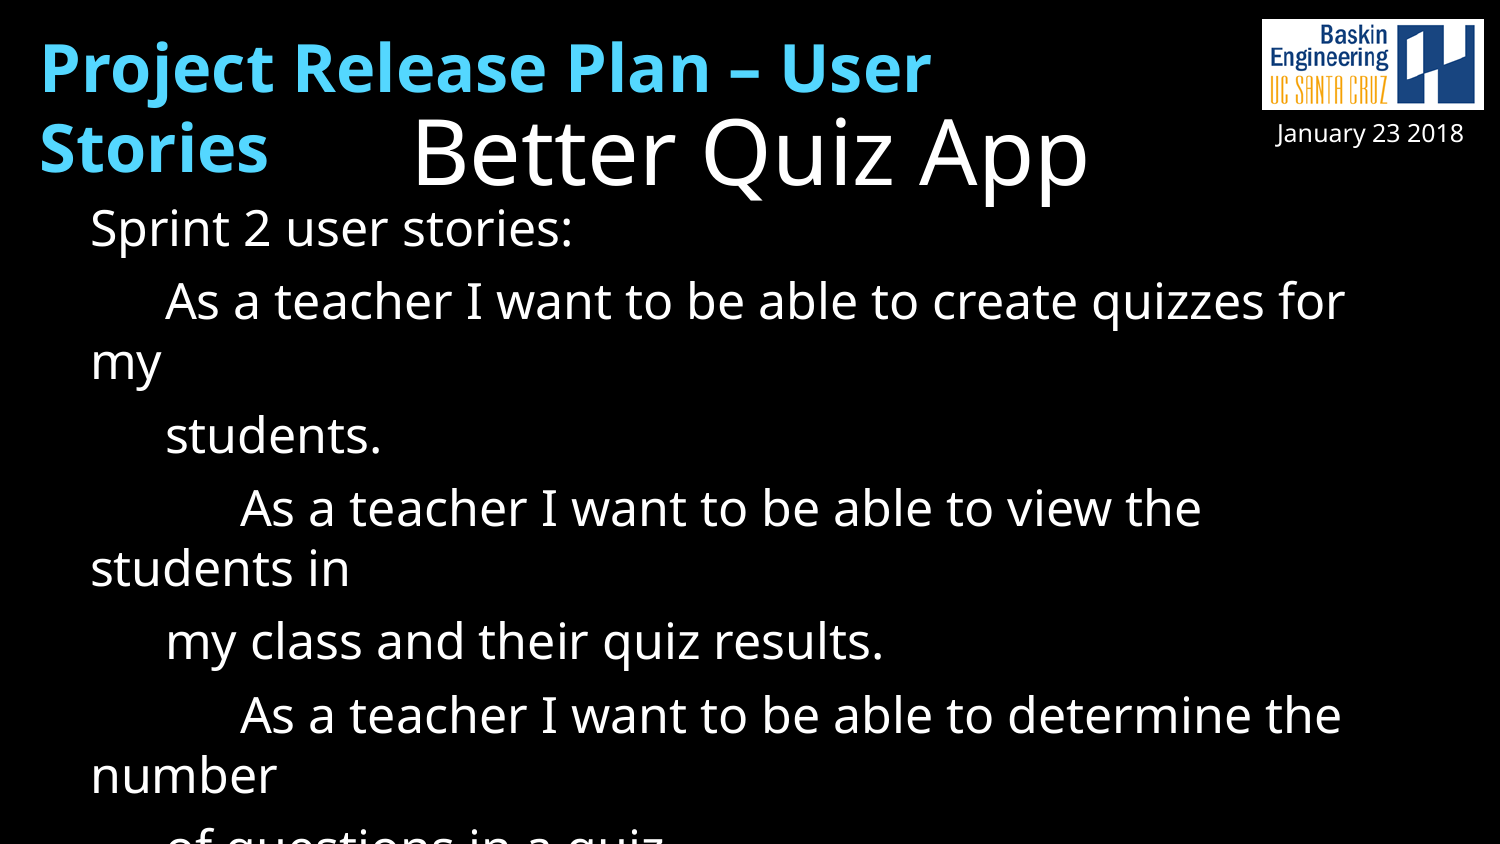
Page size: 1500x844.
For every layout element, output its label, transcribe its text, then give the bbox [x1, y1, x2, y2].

title Better Quiz App [76, 83, 1427, 214]
text_box Project Release Plan – User Stories [24, 18, 1122, 91]
list Sprint 2 user stories: As a teacher I want to be able to create quizzes for my students. As a teacher I want to be able to view the students in my class and their quiz results. As a teacher I want to be able to determine the number of questions in a quiz. [75, 188, 1425, 740]
text_box January 23 2018 [1262, 115, 1485, 166]
picture [1262, 19, 1484, 110]
